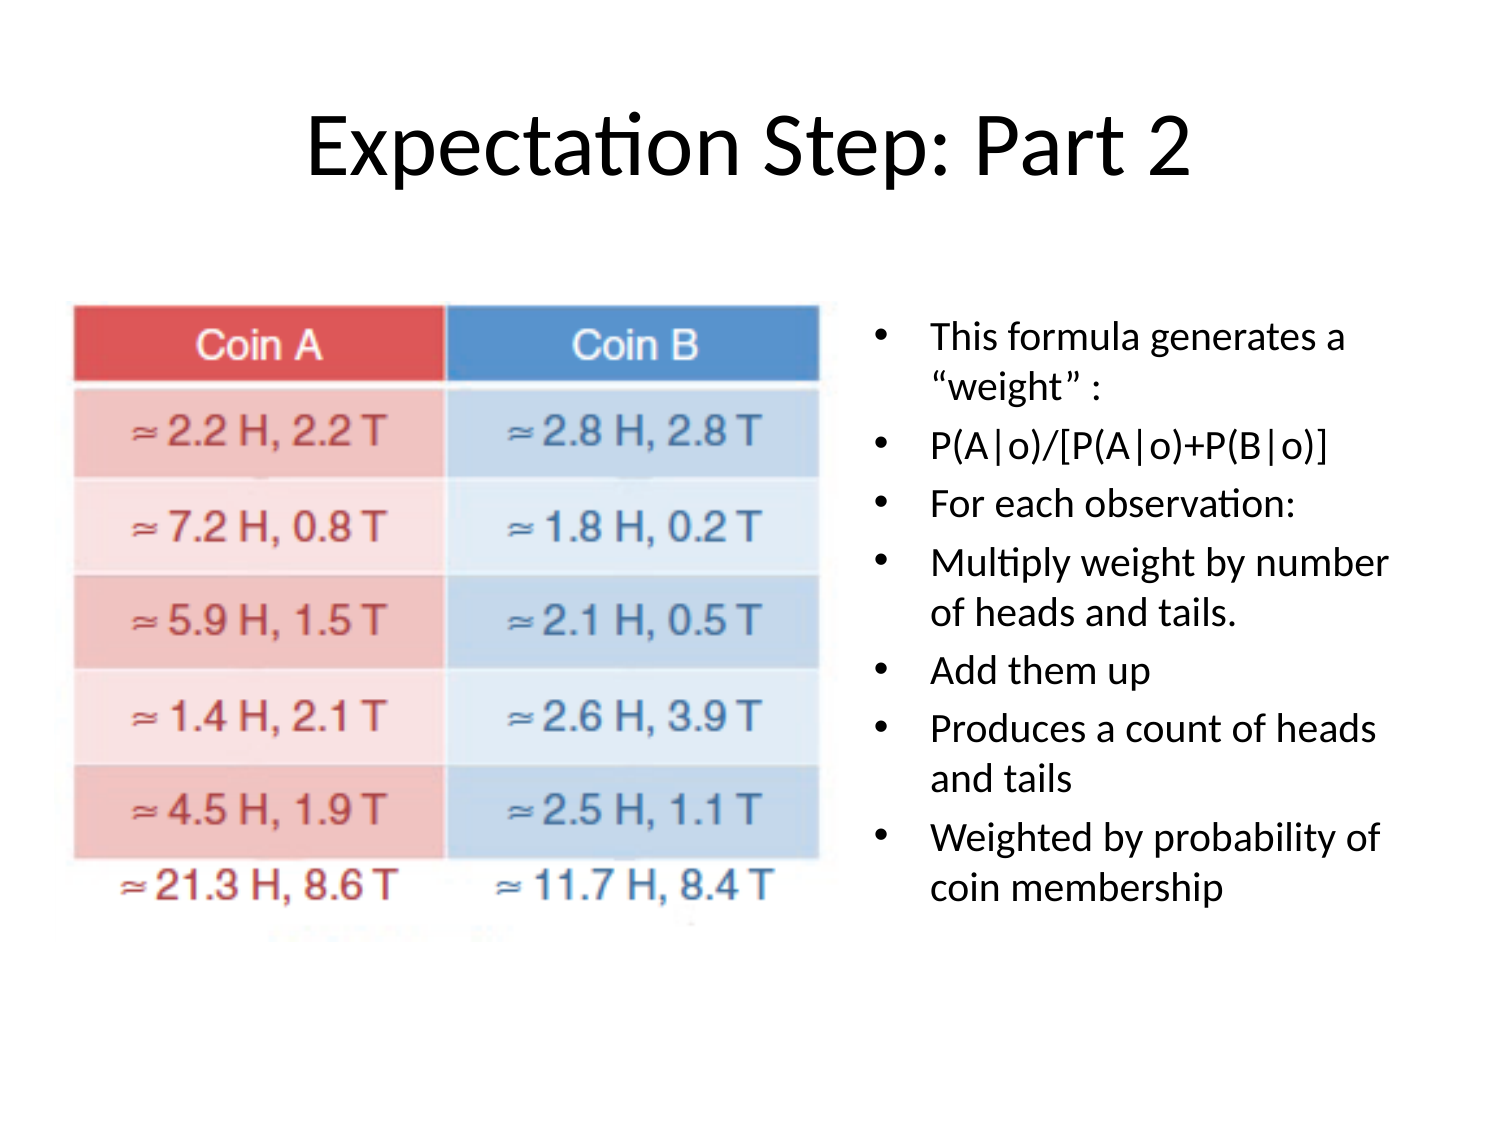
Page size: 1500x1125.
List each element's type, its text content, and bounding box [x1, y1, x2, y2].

title Expectation Step: Part 2 [75, 45, 1425, 233]
list This formula generates a “weight” : P(A|o)/[P(A|o)+P(B|o)] For each observation: Multiply weight by number of heads and tails. Add them up Produces a count of heads and tails Weighted by probability of coin membership [858, 301, 1425, 982]
picture [54, 301, 860, 943]
